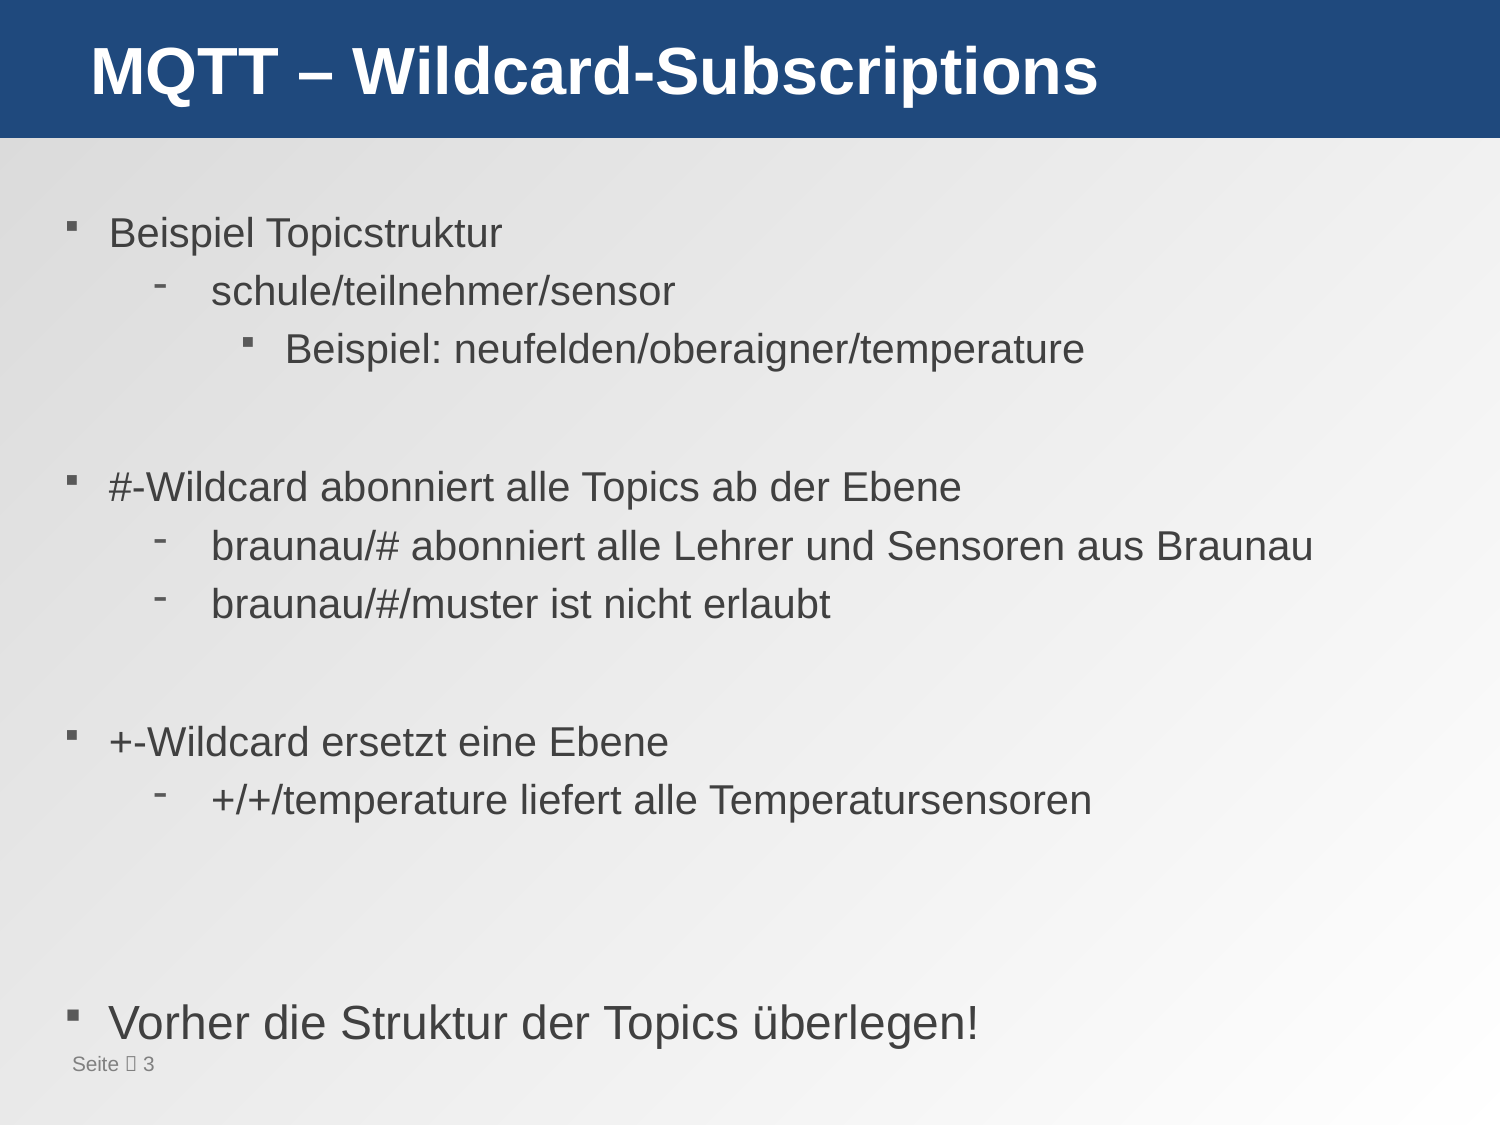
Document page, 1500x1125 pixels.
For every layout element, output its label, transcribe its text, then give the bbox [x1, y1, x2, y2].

list Beispiel Topicstruktur schule/teilnehmer/sensor Beispiel: neufelden/oberaigner/temperature #-Wildcard abonniert alle Topics ab der Ebene braunau/# abonniert alle Lehrer und Sensoren aus Braunau braunau/#/muster ist nicht erlaubt +-Wildcard ersetzt eine Ebene +/+/temperature liefert alle Temperatursensoren Vorher die Struktur der Topics überlegen! [49, 198, 1400, 941]
title MQTT – Wildcard-Subscriptions [75, 20, 1425, 208]
